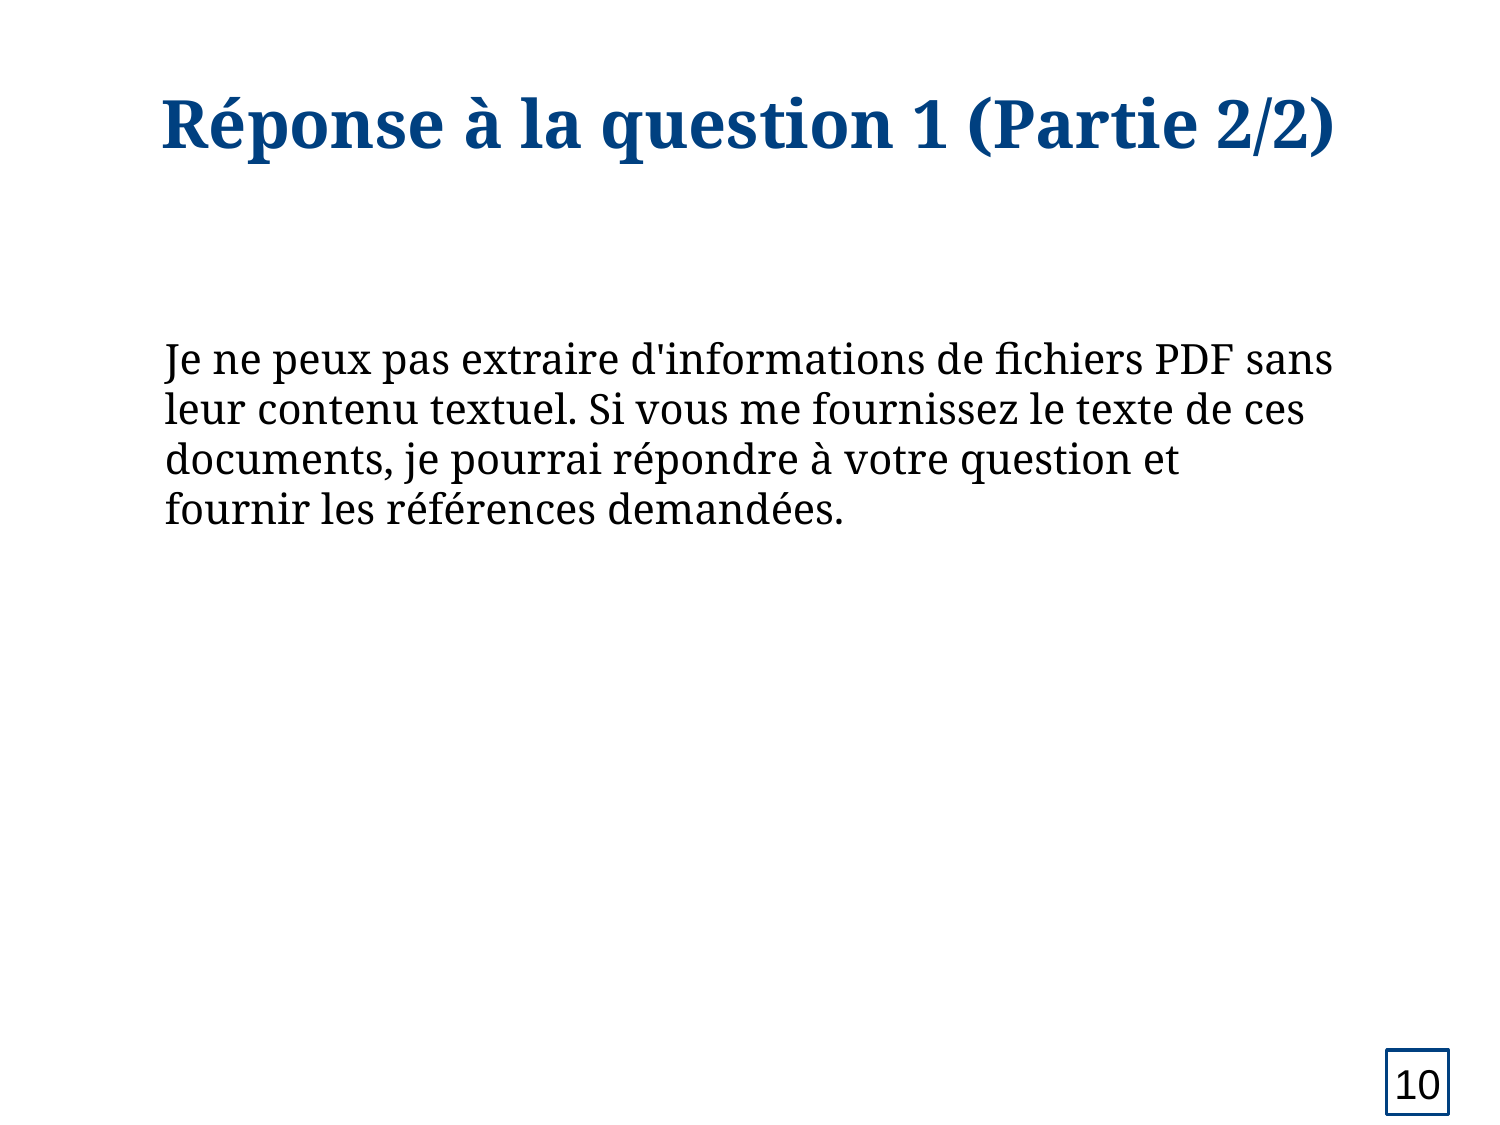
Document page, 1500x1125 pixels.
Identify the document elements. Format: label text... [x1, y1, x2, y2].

text_box 10 [1386, 1050, 1449, 1115]
text_box Je ne peux pas extraire d'informations de fichiers PDF sans leur contenu textuel. Si vous me fournissez le texte de ces documents, je pourrai répondre à votre question et fournir les références demandées. [149, 269, 1350, 541]
text_box Réponse à la question 1 (Partie 2/2) [147, 74, 1353, 170]
